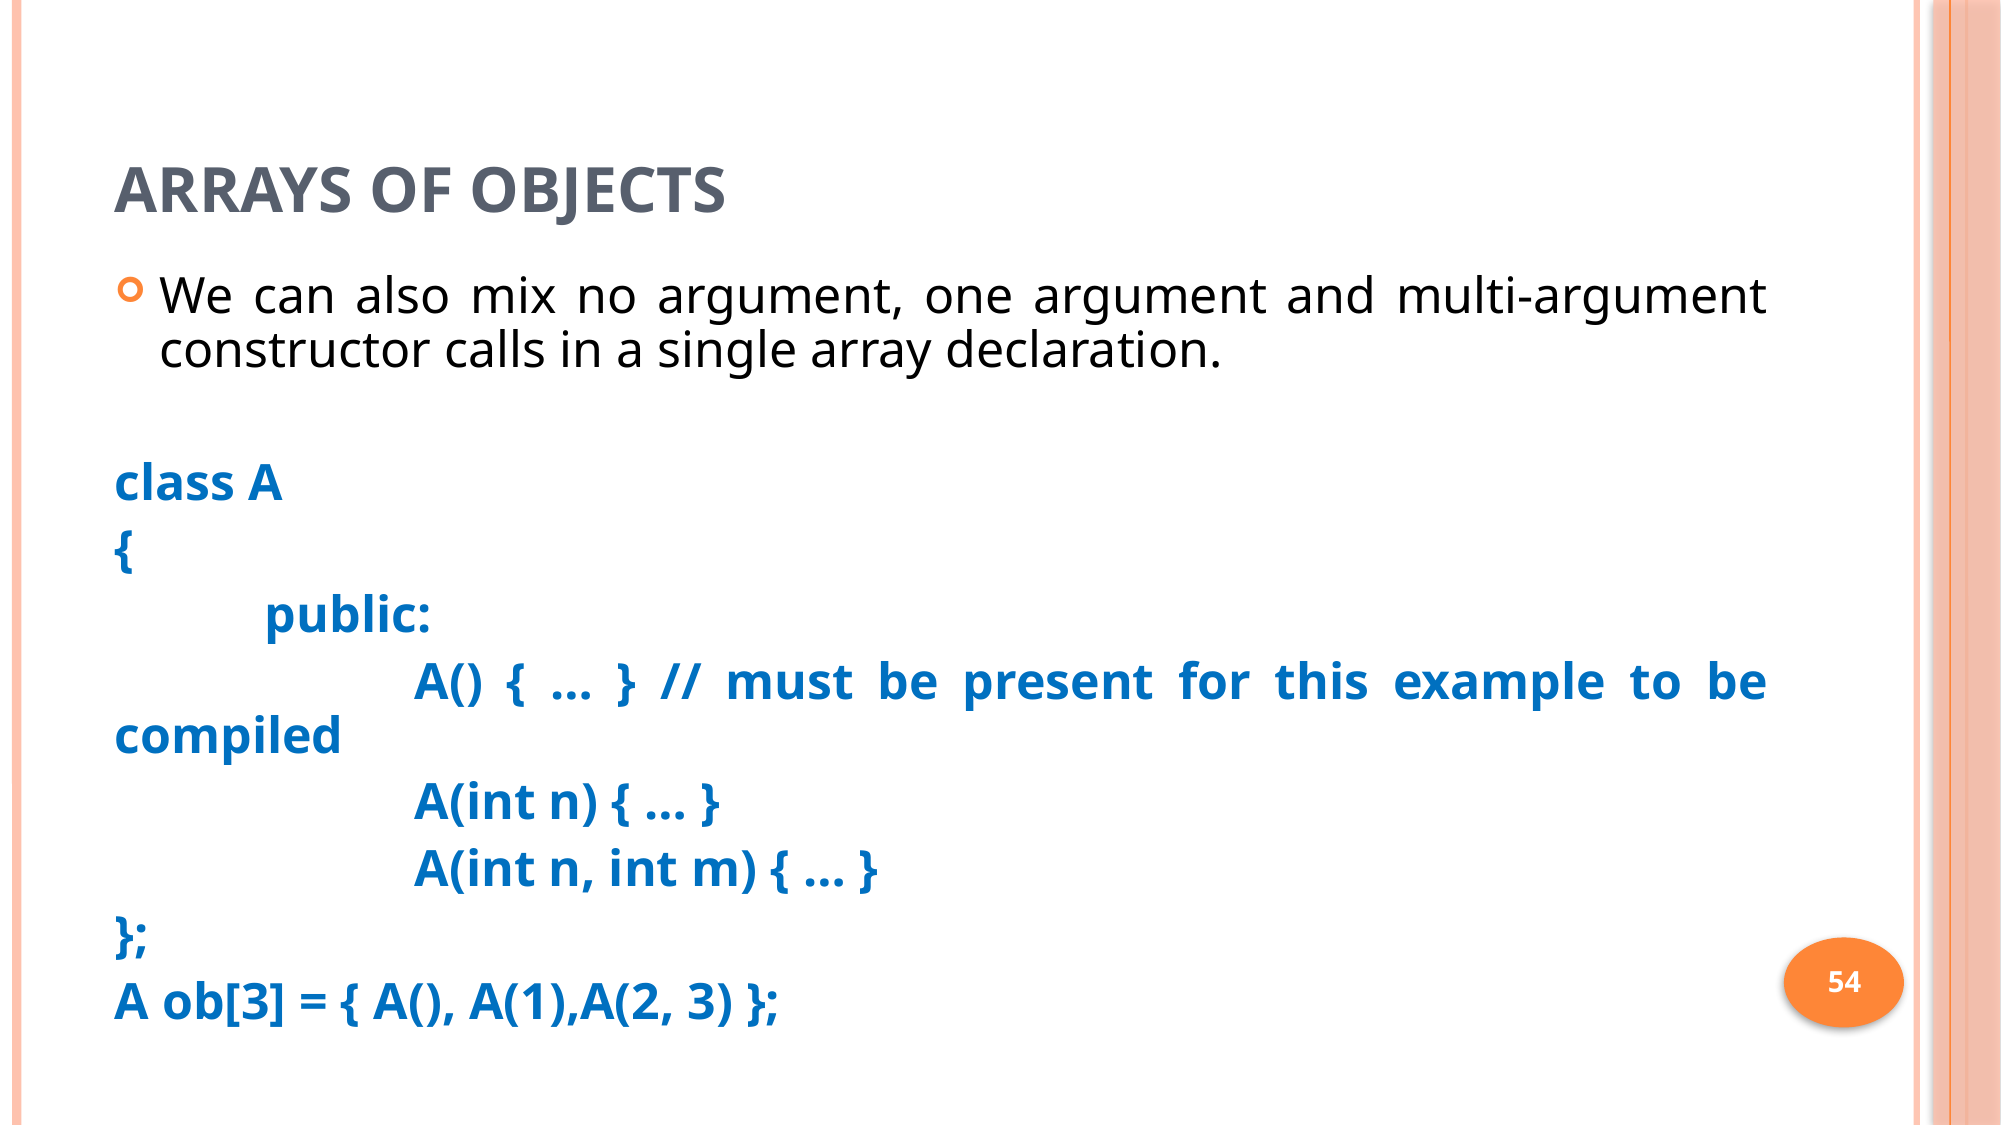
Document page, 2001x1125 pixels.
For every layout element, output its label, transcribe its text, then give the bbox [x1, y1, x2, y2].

slide_number 54 [1777, 940, 1912, 1027]
title Arrays of Objects [99, 45, 1784, 233]
list We can also mix no argument, one argument and multi-argument constructor calls in a single array declaration. class A { public: A() { … } // must be present for this example to be compiled A(int n) { … } A(int n, int m) { … } }; A ob[3] = { A(), A(1),A(2, 3) }; [99, 262, 1784, 1062]
